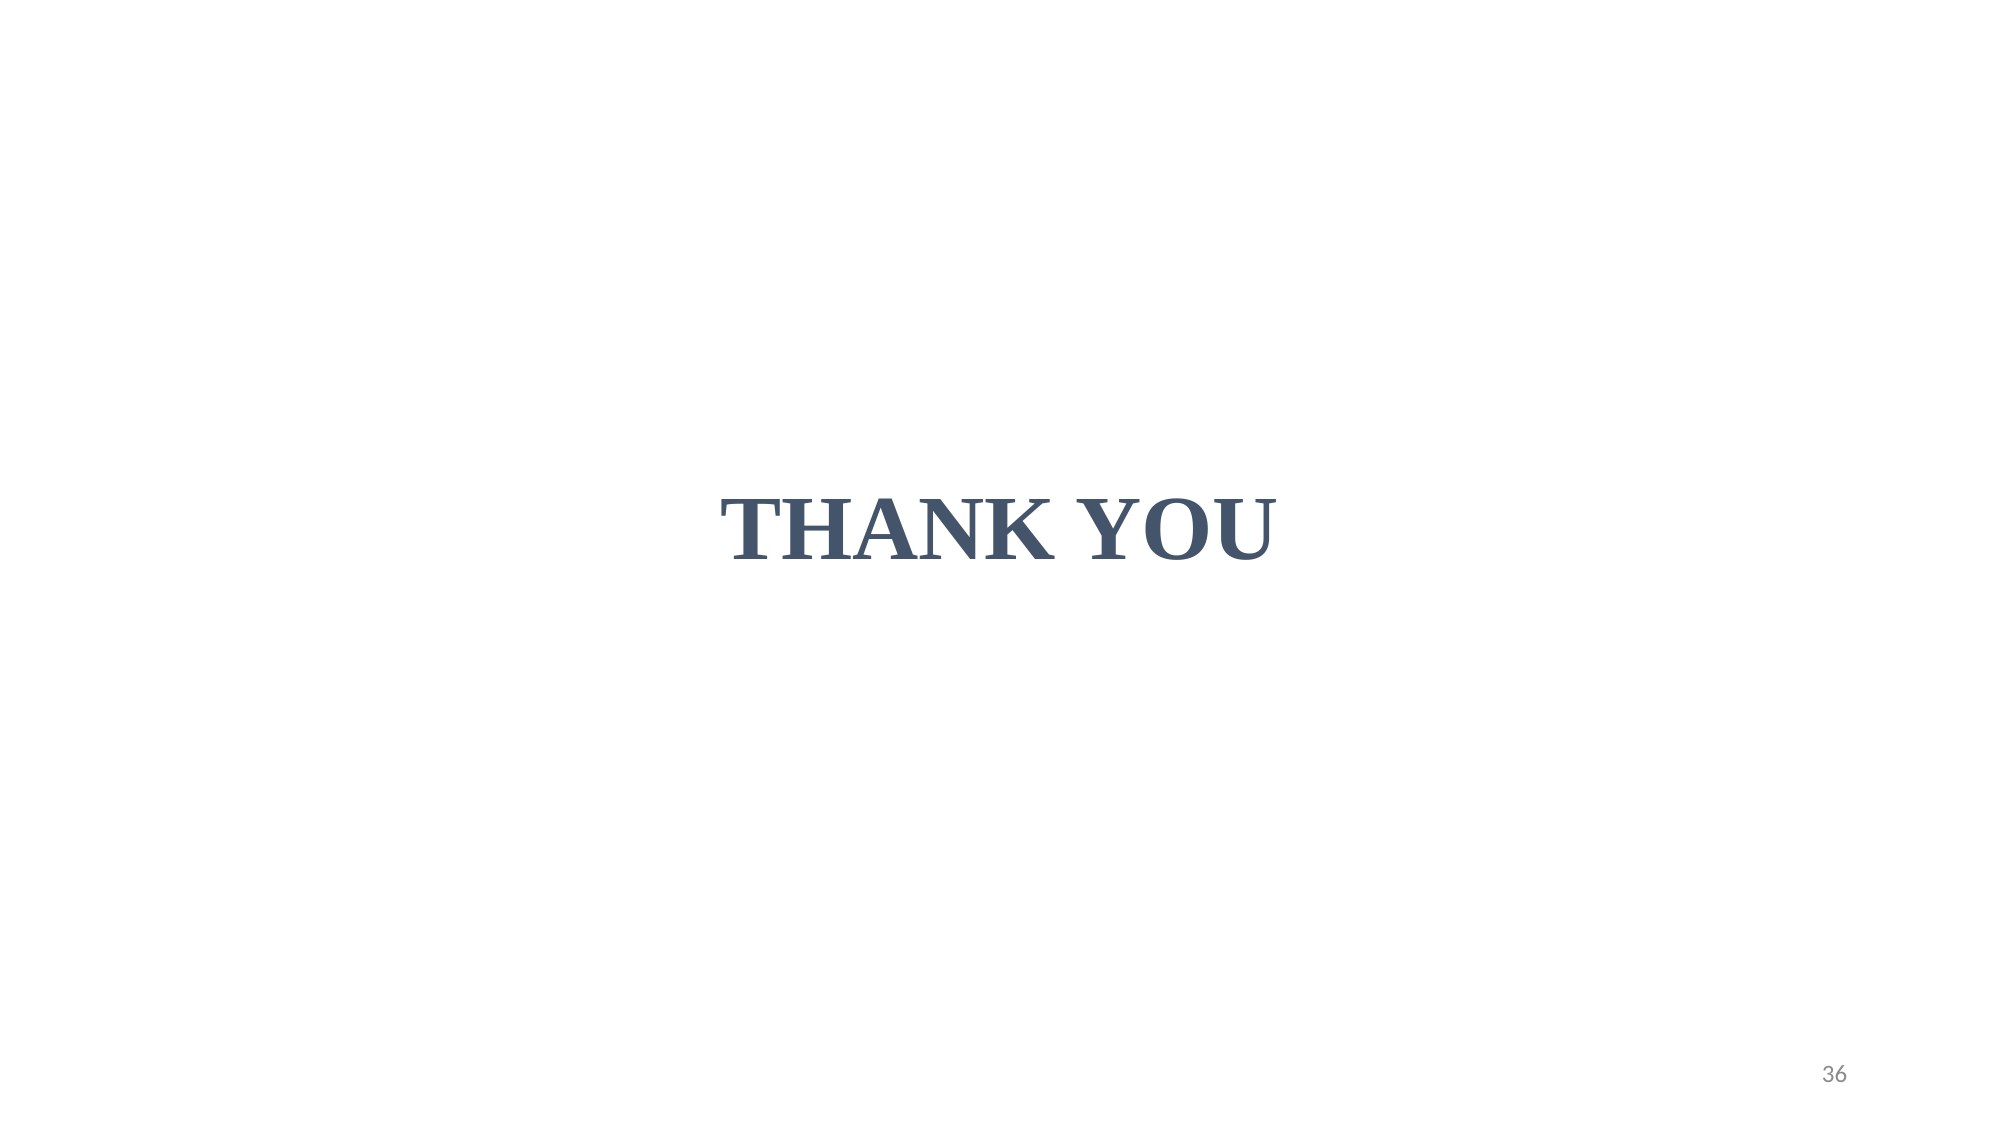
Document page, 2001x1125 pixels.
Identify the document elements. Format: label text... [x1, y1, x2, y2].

title THANK YOU [137, 420, 1863, 639]
slide_number 36 [1412, 1042, 1863, 1103]
